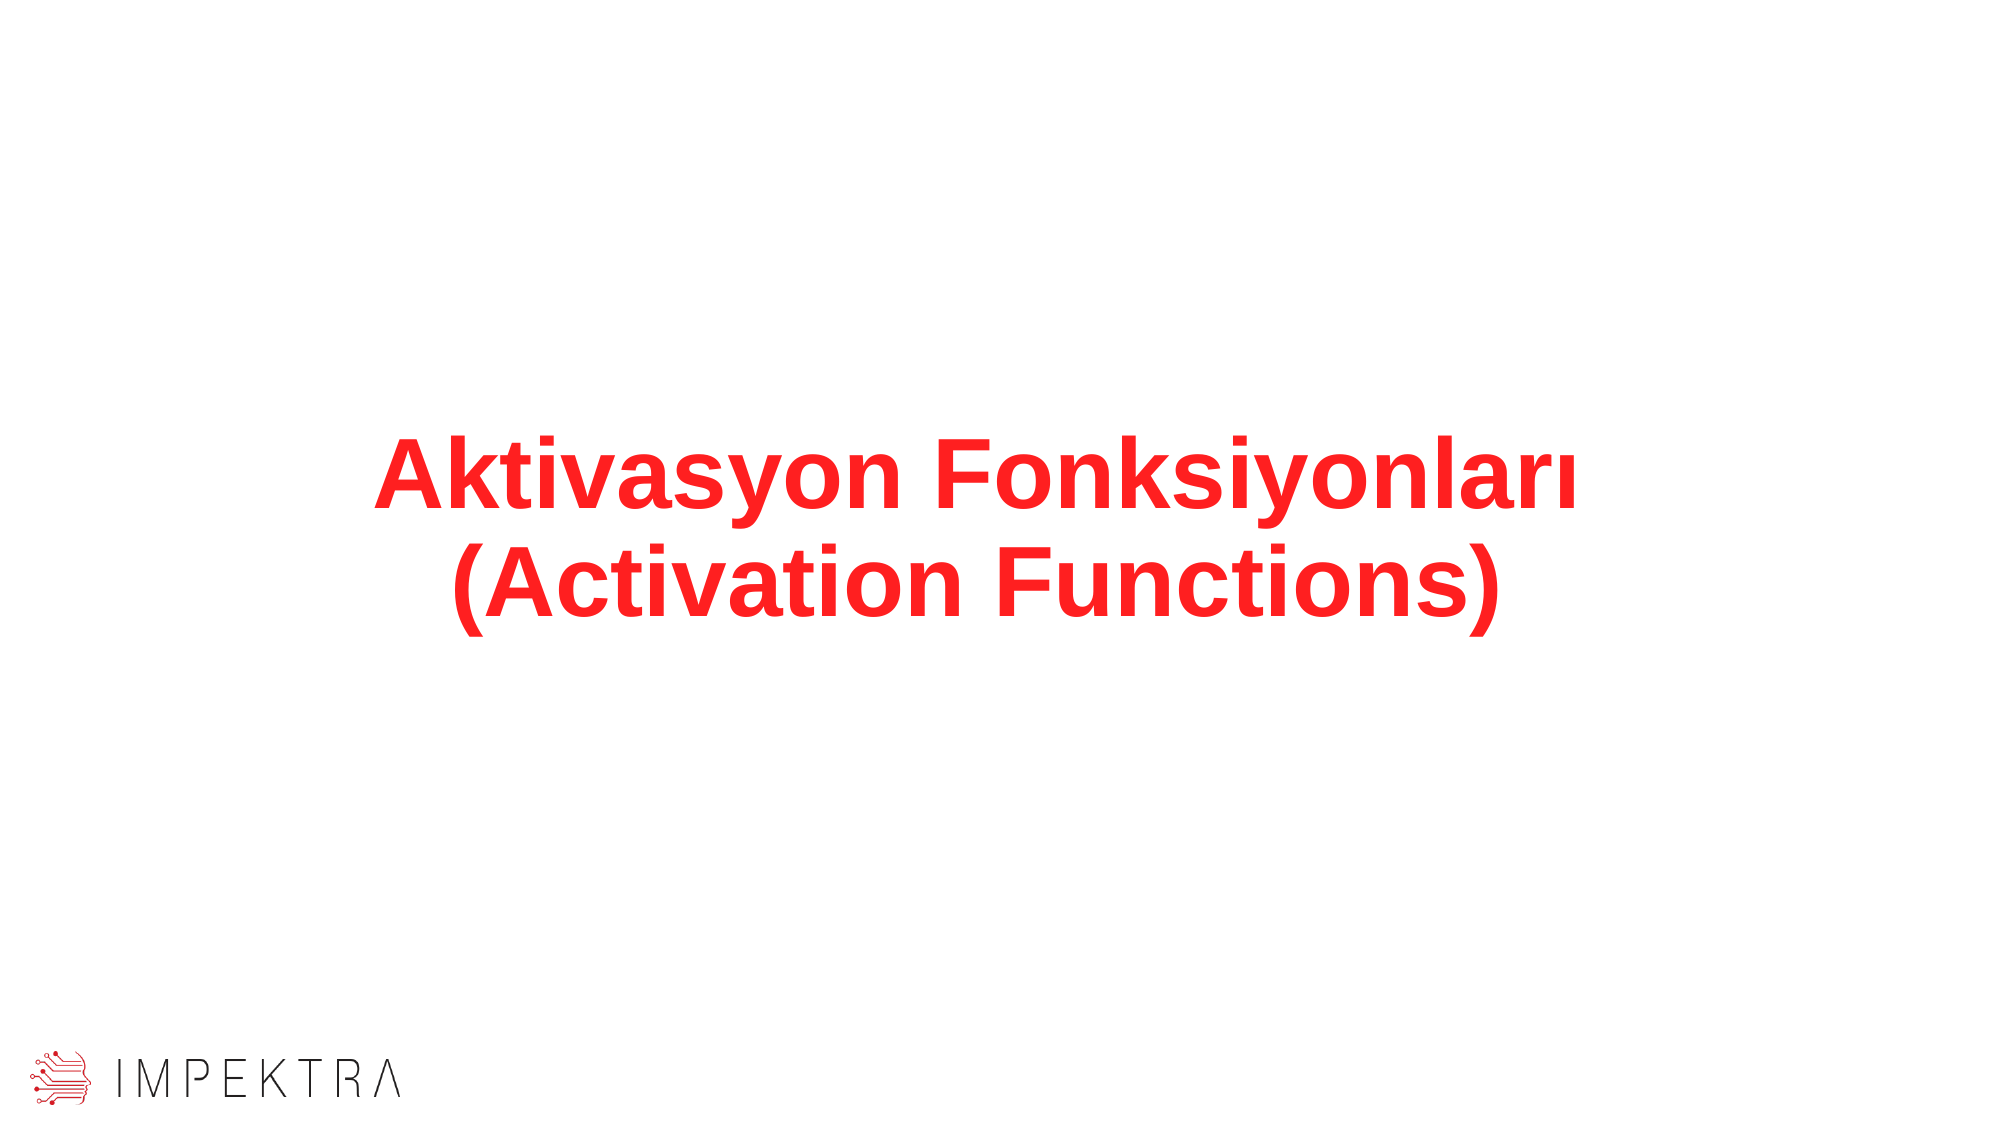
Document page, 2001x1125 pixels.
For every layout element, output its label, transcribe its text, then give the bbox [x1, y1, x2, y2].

title Aktivasyon Fonksiyonları (Activation Functions) [322, 358, 1632, 646]
picture [30, 1051, 400, 1105]
